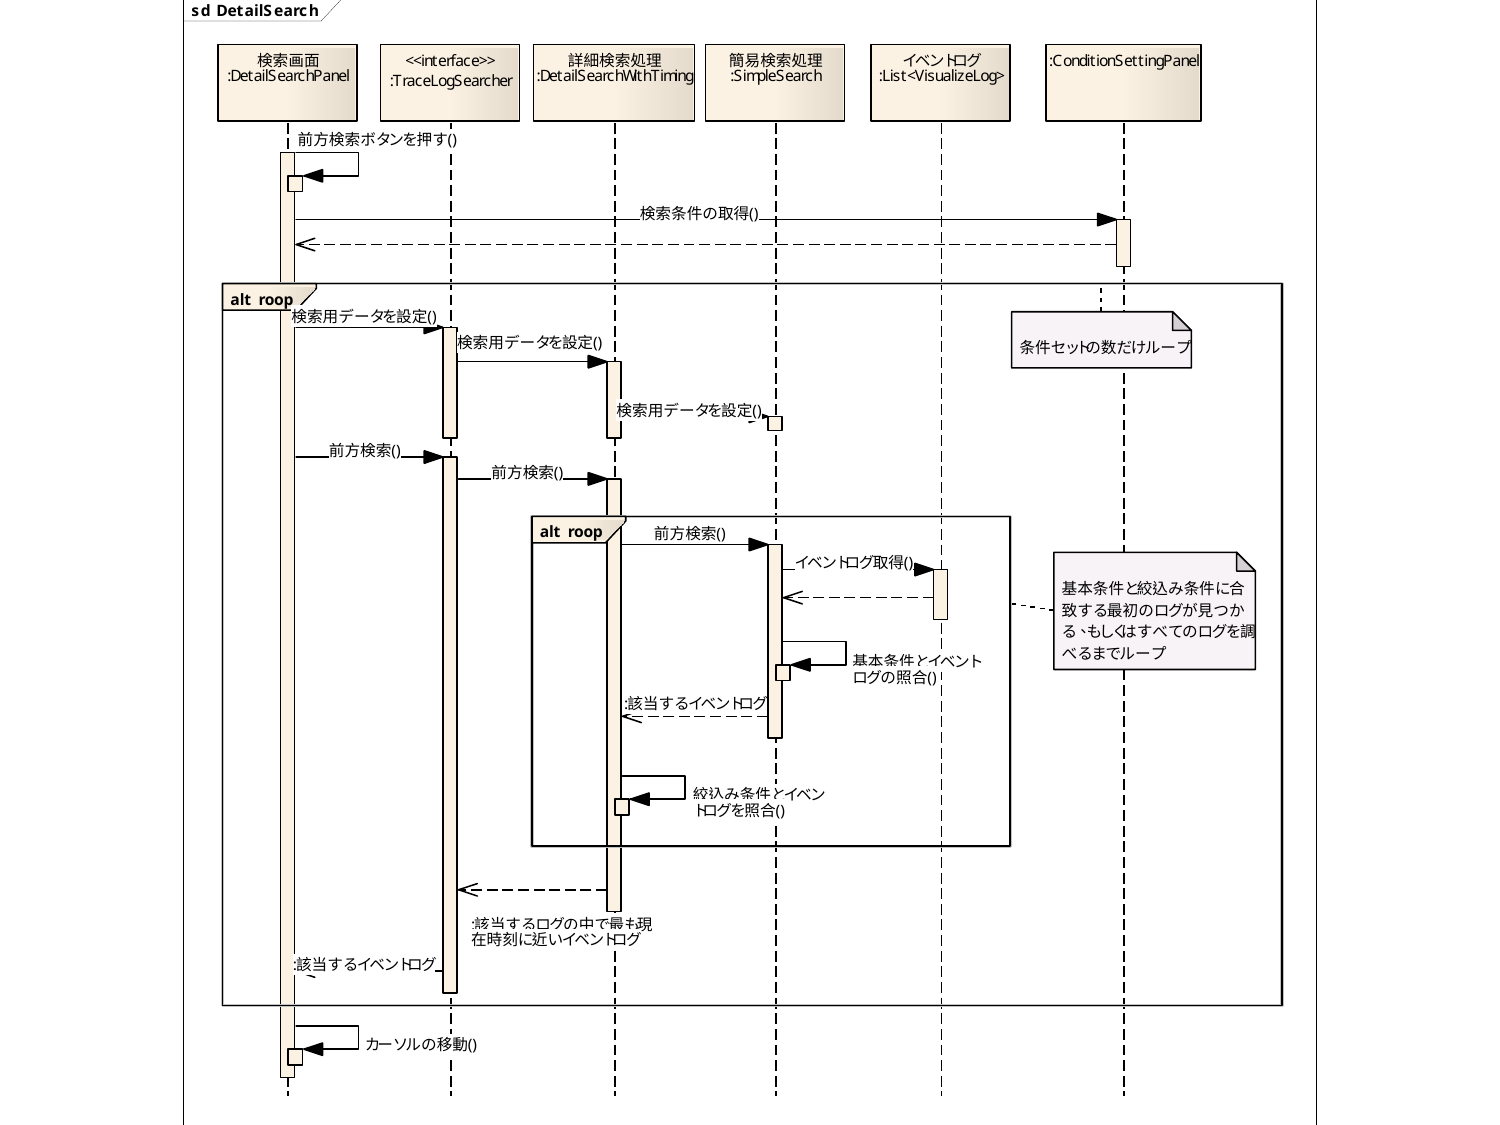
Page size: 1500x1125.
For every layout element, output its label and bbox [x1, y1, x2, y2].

picture [178, 0, 1322, 1125]
